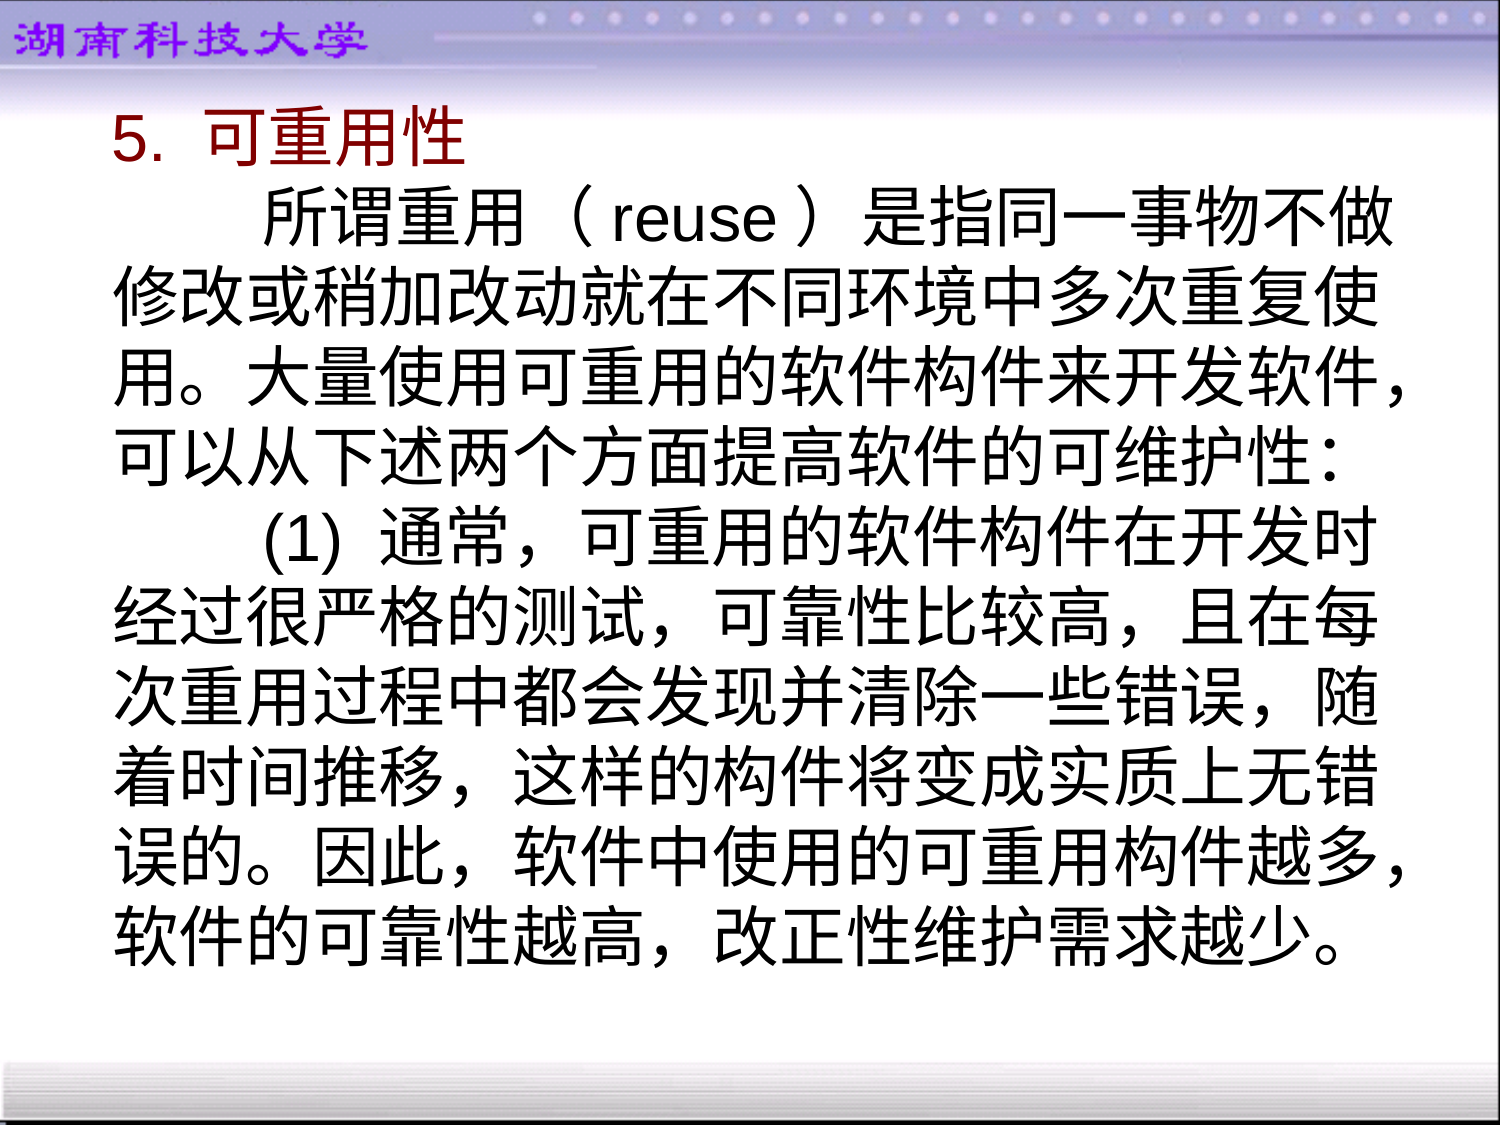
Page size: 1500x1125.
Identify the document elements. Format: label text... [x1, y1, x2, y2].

subtitle 5. 可重用性 所谓重用（reuse）是指同一事物不做修改或稍加改动就在不同环境中多次重复使用。大量使用可重用的软件构件来开发软件，可以从下述两个方面提高软件的可维护性： (1) 通常，可重用的软件构件在开发时经过很严格的测试，可靠性比较高，且在每次重用过程中都会发现并清除一些错误，随着时间推移，这样的构件将变成实质上无错误的。因此，软件中使用的可重用构件越多，软件的可靠性越高，改正性维护需求越少。 [50, 87, 1425, 1071]
picture [0, 0, 1500, 1125]
